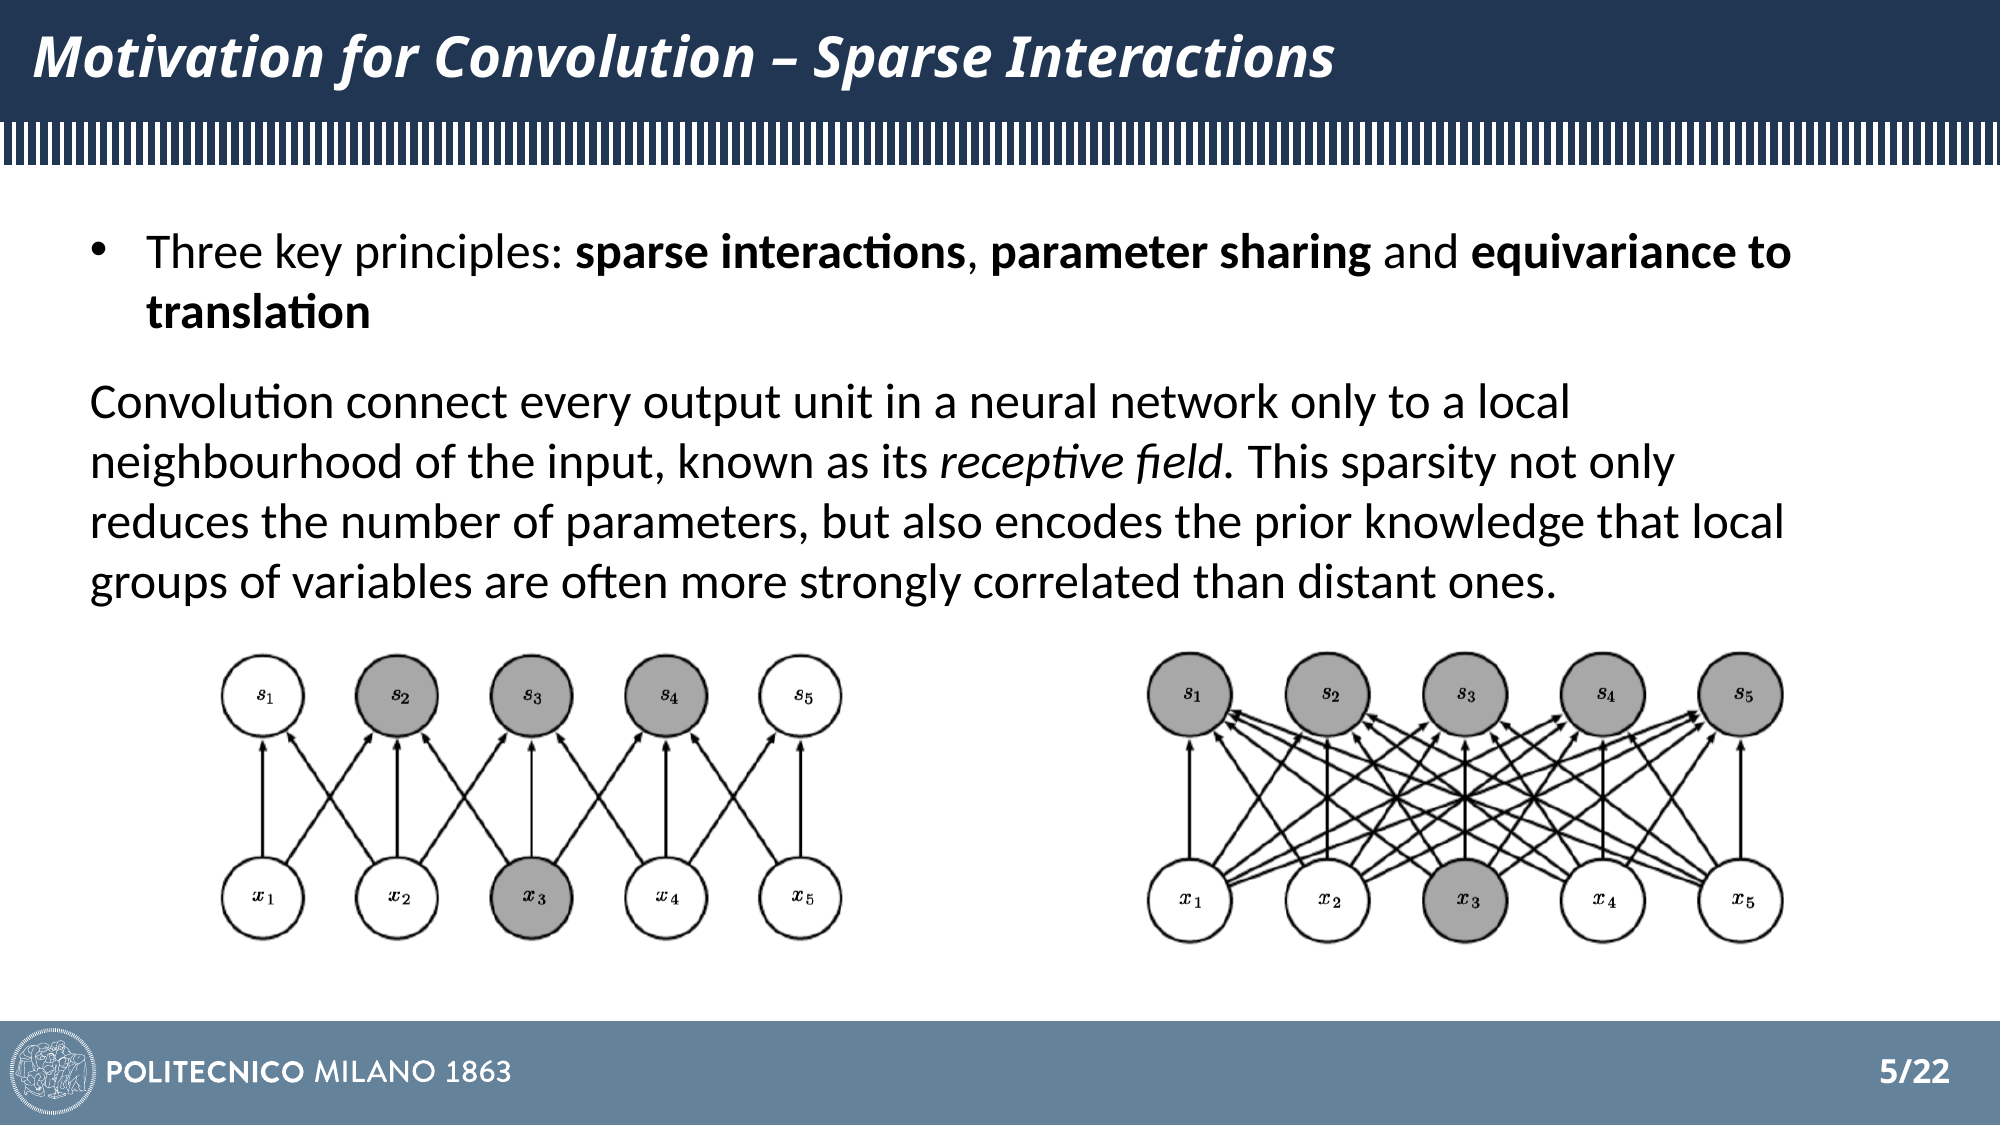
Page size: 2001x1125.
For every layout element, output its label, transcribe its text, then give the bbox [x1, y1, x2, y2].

picture [204, 639, 859, 952]
slide_number 5/22 [1806, 1043, 1966, 1104]
text_box Three key principles: sparse interactions, parameter sharing and equivariance to translation [74, 211, 1860, 346]
text_box Convolution connect every output unit in a neural network only to a local neighbourhood of the input, known as its receptive field. This sparsity not only reduces the number of parameters, but also encodes the prior knowledge that local groups of variables are often more strongly correlated than distant ones. [74, 361, 1860, 617]
title Motivation for Convolution – Sparse Interactions [17, 14, 1422, 104]
picture [1137, 639, 1796, 952]
